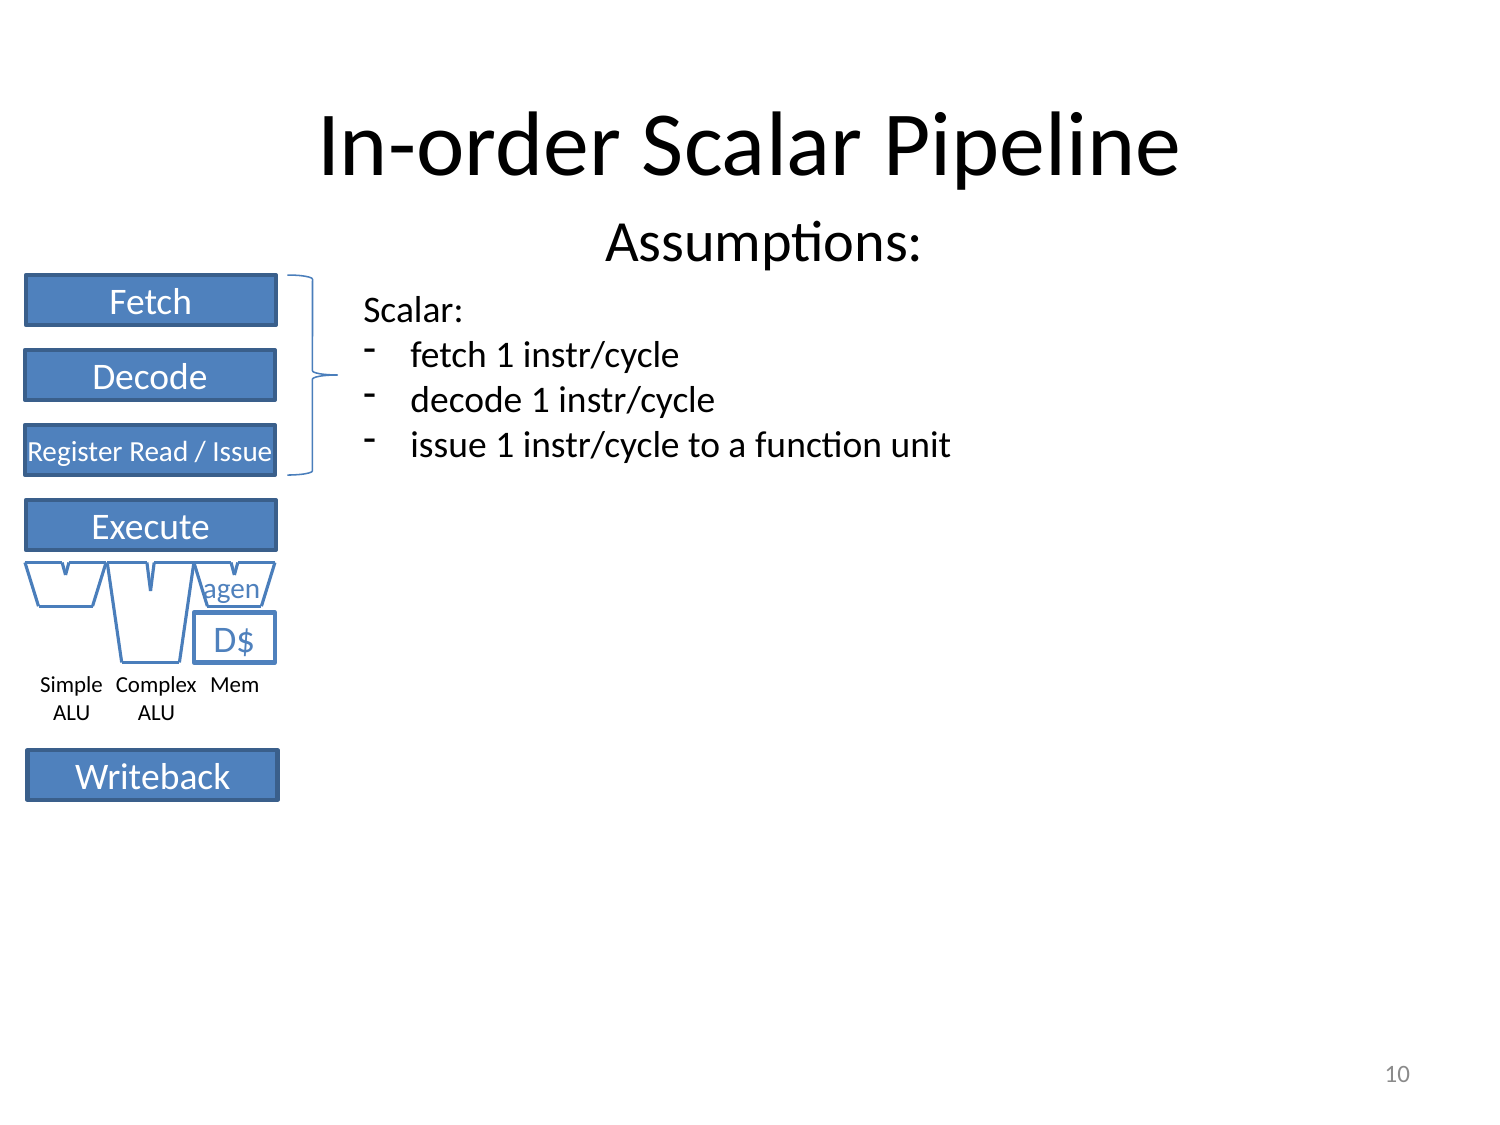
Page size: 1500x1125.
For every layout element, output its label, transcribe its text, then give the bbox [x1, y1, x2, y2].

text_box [24, 562, 104, 607]
text_box D$ [199, 613, 277, 665]
text_box Complex ALU [101, 665, 212, 733]
text_box Decode [23, 348, 277, 402]
text_box Writeback [25, 748, 280, 802]
text_box Scalar: fetch 1 instr/cycle decode 1 instr/cycle issue 1 instr/cycle to a function unit [348, 278, 967, 473]
text_box Register Read / Issue [23, 423, 277, 477]
text_box Simple ALU [25, 662, 101, 733]
text_box Mem [195, 662, 275, 705]
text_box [193, 562, 276, 607]
text_box [287, 274, 339, 476]
slide_number 10 [1074, 1042, 1425, 1103]
text_box Execute [24, 498, 278, 552]
text_box Fetch [24, 273, 278, 327]
text_box Assumptions: [590, 195, 939, 280]
title In-order Scalar Pipeline [75, 45, 1425, 233]
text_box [107, 562, 195, 663]
